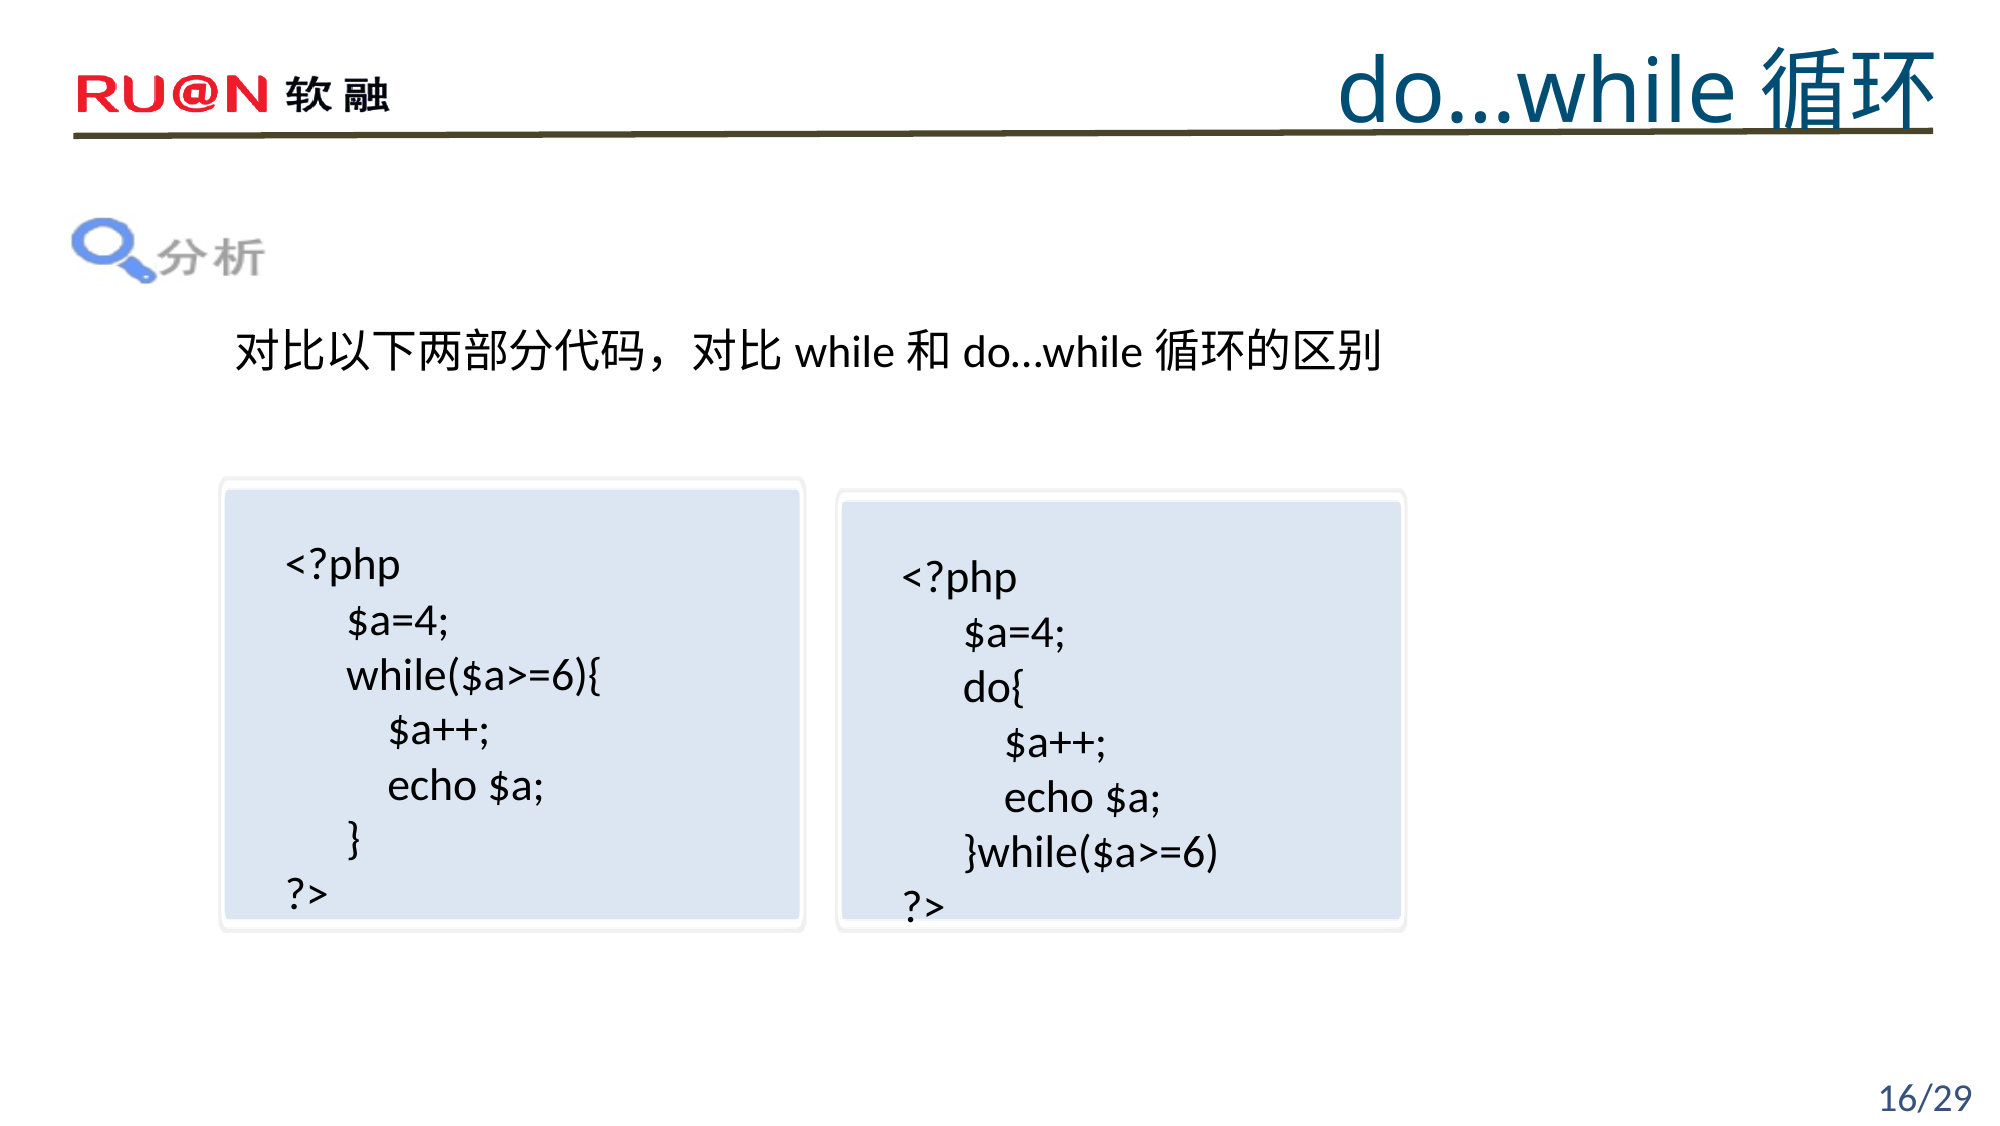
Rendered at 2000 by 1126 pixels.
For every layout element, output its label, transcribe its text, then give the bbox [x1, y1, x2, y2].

picture [832, 487, 1408, 933]
picture [77, 74, 392, 113]
text_box do…while循环 [1336, 49, 1939, 150]
picture [66, 212, 303, 290]
picture [216, 474, 807, 933]
slide_number 16/29 [1524, 1065, 1991, 1126]
text_box 对比以下两部分代码，对比while和do…while循环的区别 [216, 312, 1467, 386]
